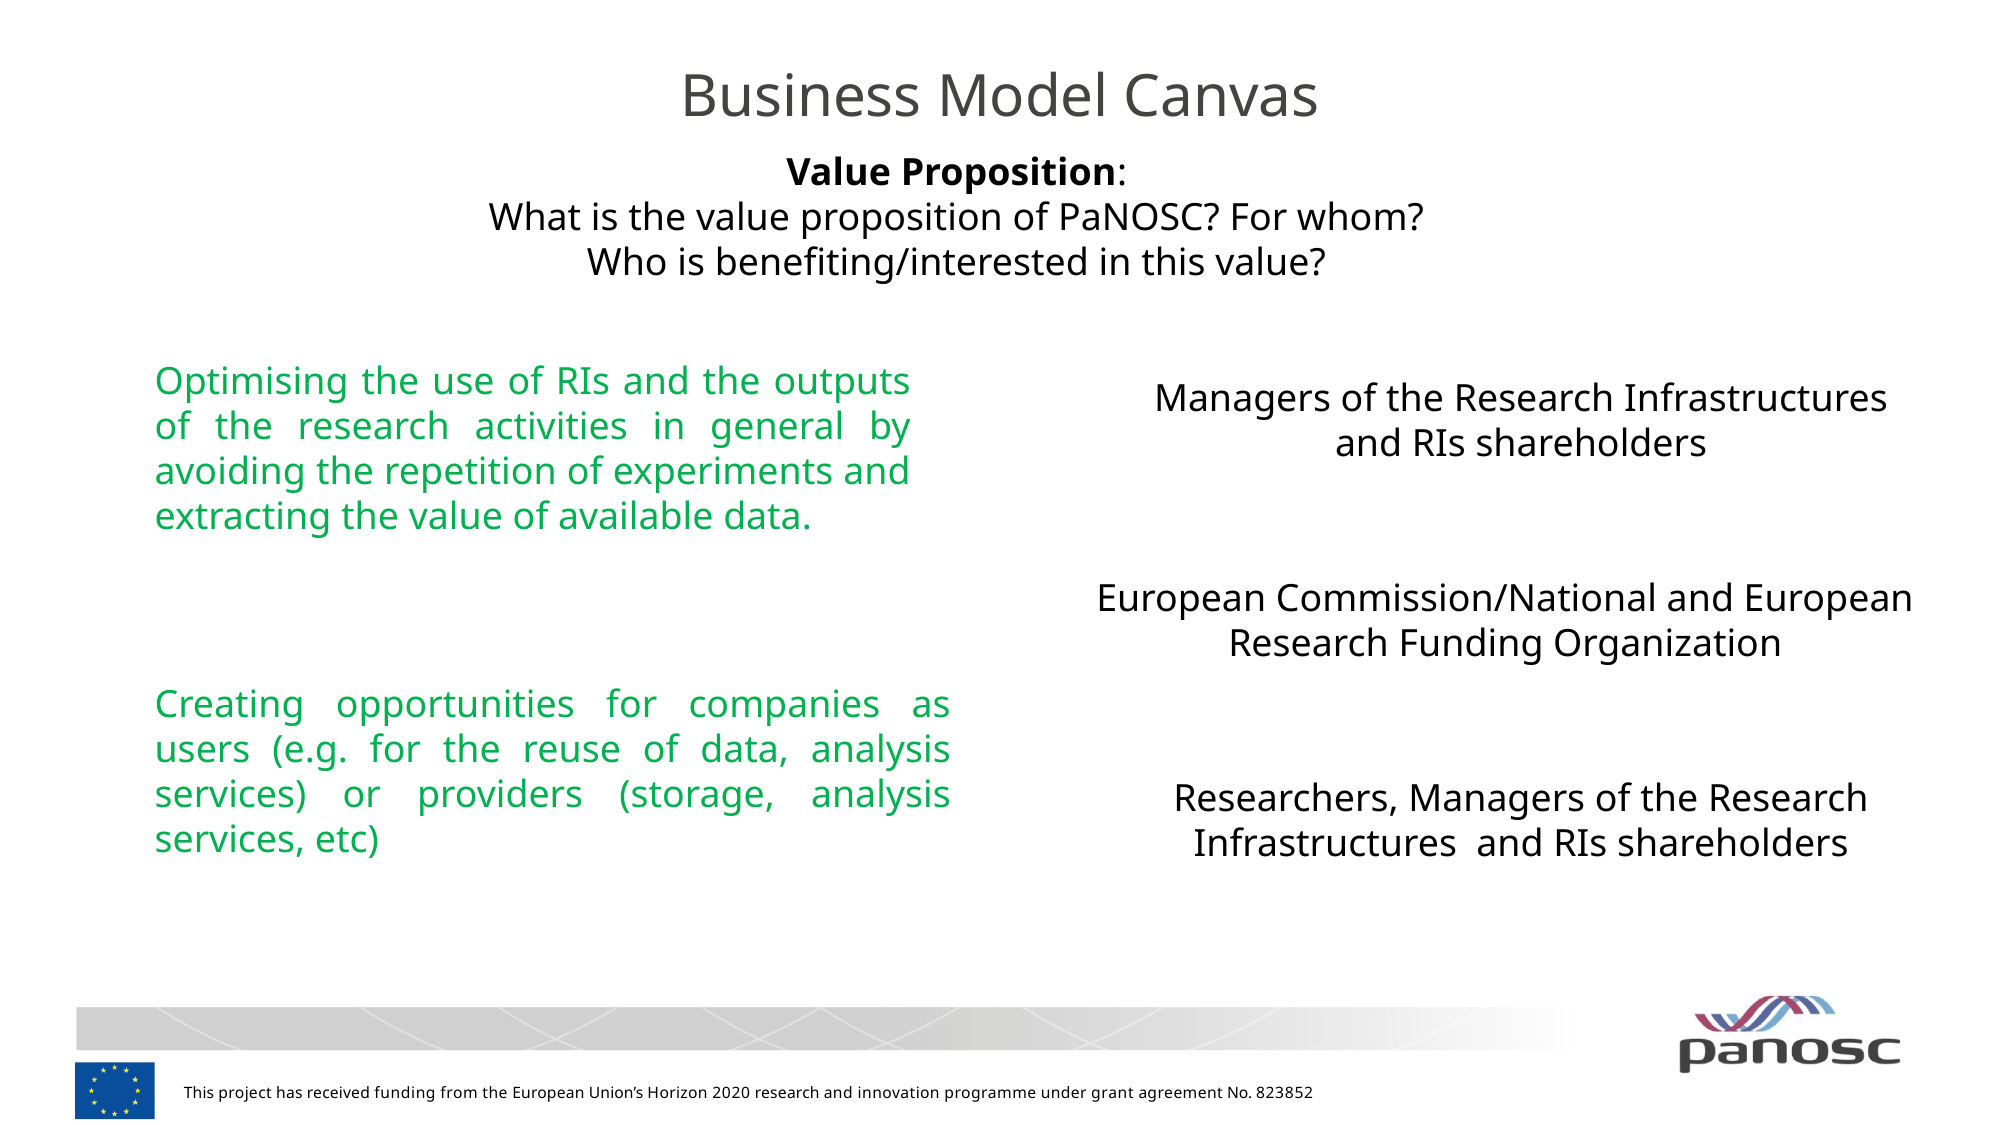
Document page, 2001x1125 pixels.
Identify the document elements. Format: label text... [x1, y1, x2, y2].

picture [1, 962, 1999, 1125]
text_box Researchers, Managers of the Research Infrastructures and RIs shareholders [1108, 767, 1935, 872]
text_box Managers of the Research Infrastructures and RIs shareholders [1108, 366, 1935, 471]
text_box European Commission/National and European Research Funding Organization [1050, 566, 1961, 672]
title Business Model Canvas [324, 45, 1675, 141]
text_box Optimising the use of RIs and the outputs of the research activities in general by avoiding the repetition of experiments and extracting the value of available data. [139, 349, 927, 545]
text_box Value Proposition: What is the value proposition of PaNOSC? For whom? Who is benefiting/interested in this value? [456, 140, 1457, 291]
text_box Creating opportunities for companies as users (e.g. for the reuse of data, analysis services) or providers (storage, analysis services, etc) [139, 672, 967, 868]
